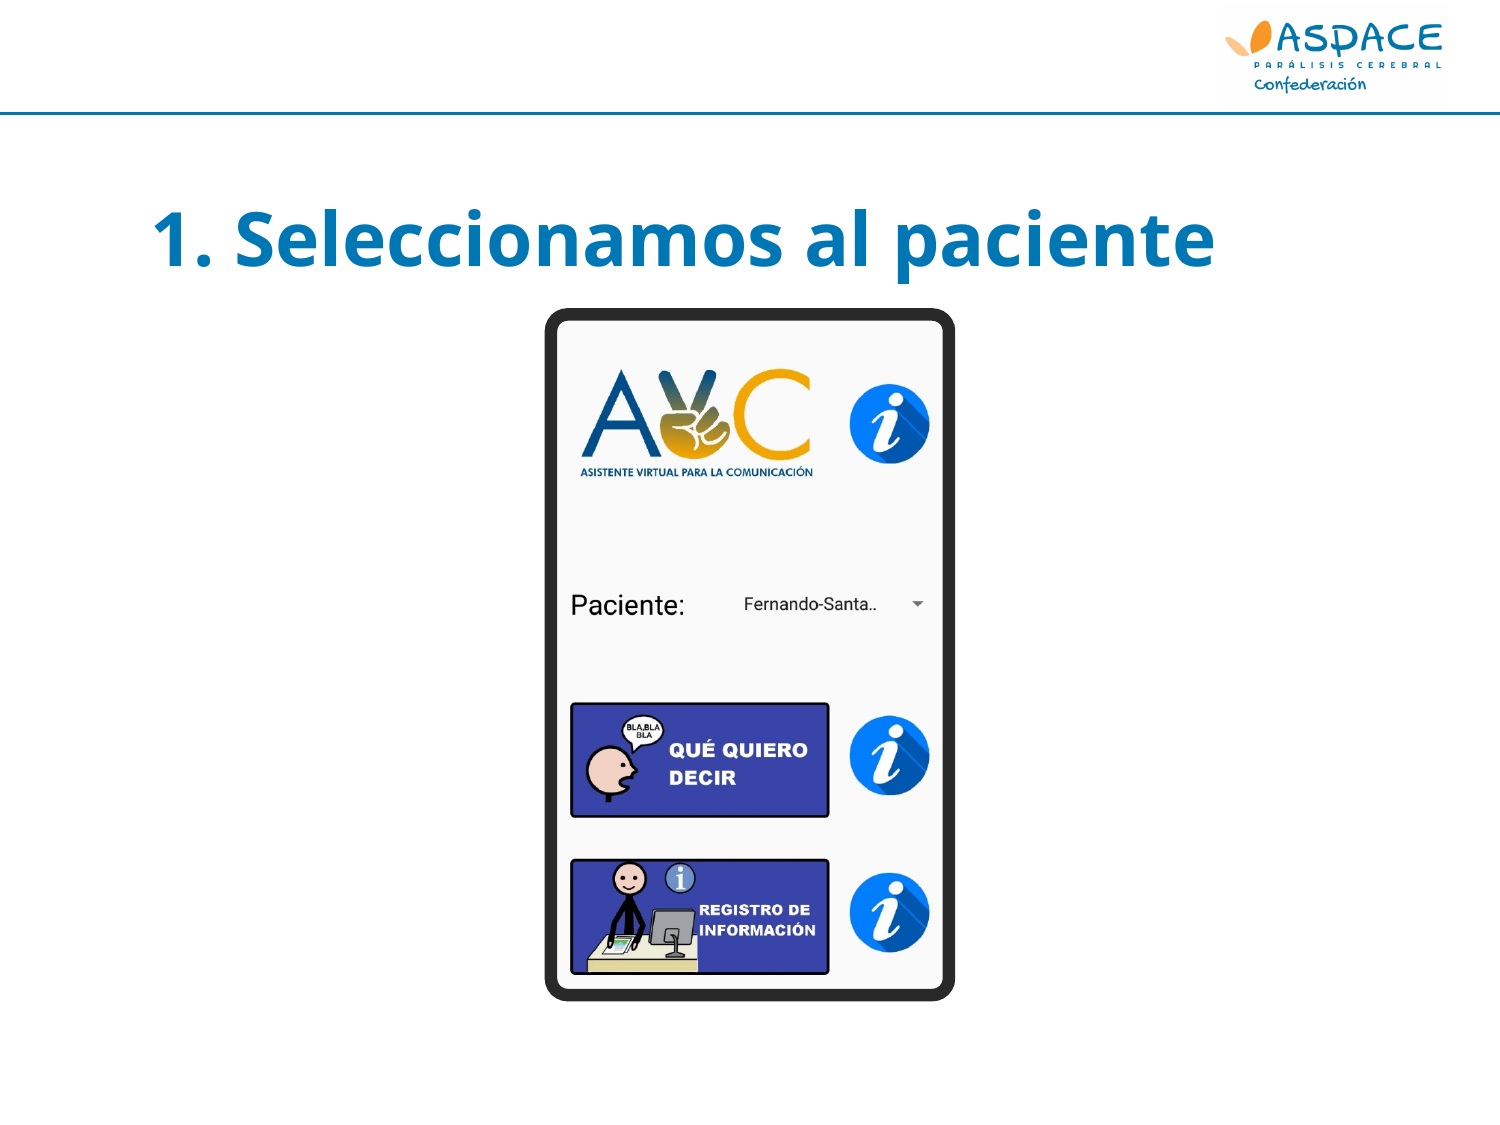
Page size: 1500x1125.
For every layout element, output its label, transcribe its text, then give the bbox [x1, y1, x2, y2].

picture [1222, 3, 1449, 109]
text_box 1. Seleccionamos al paciente [135, 184, 1353, 290]
picture [550, 314, 950, 996]
